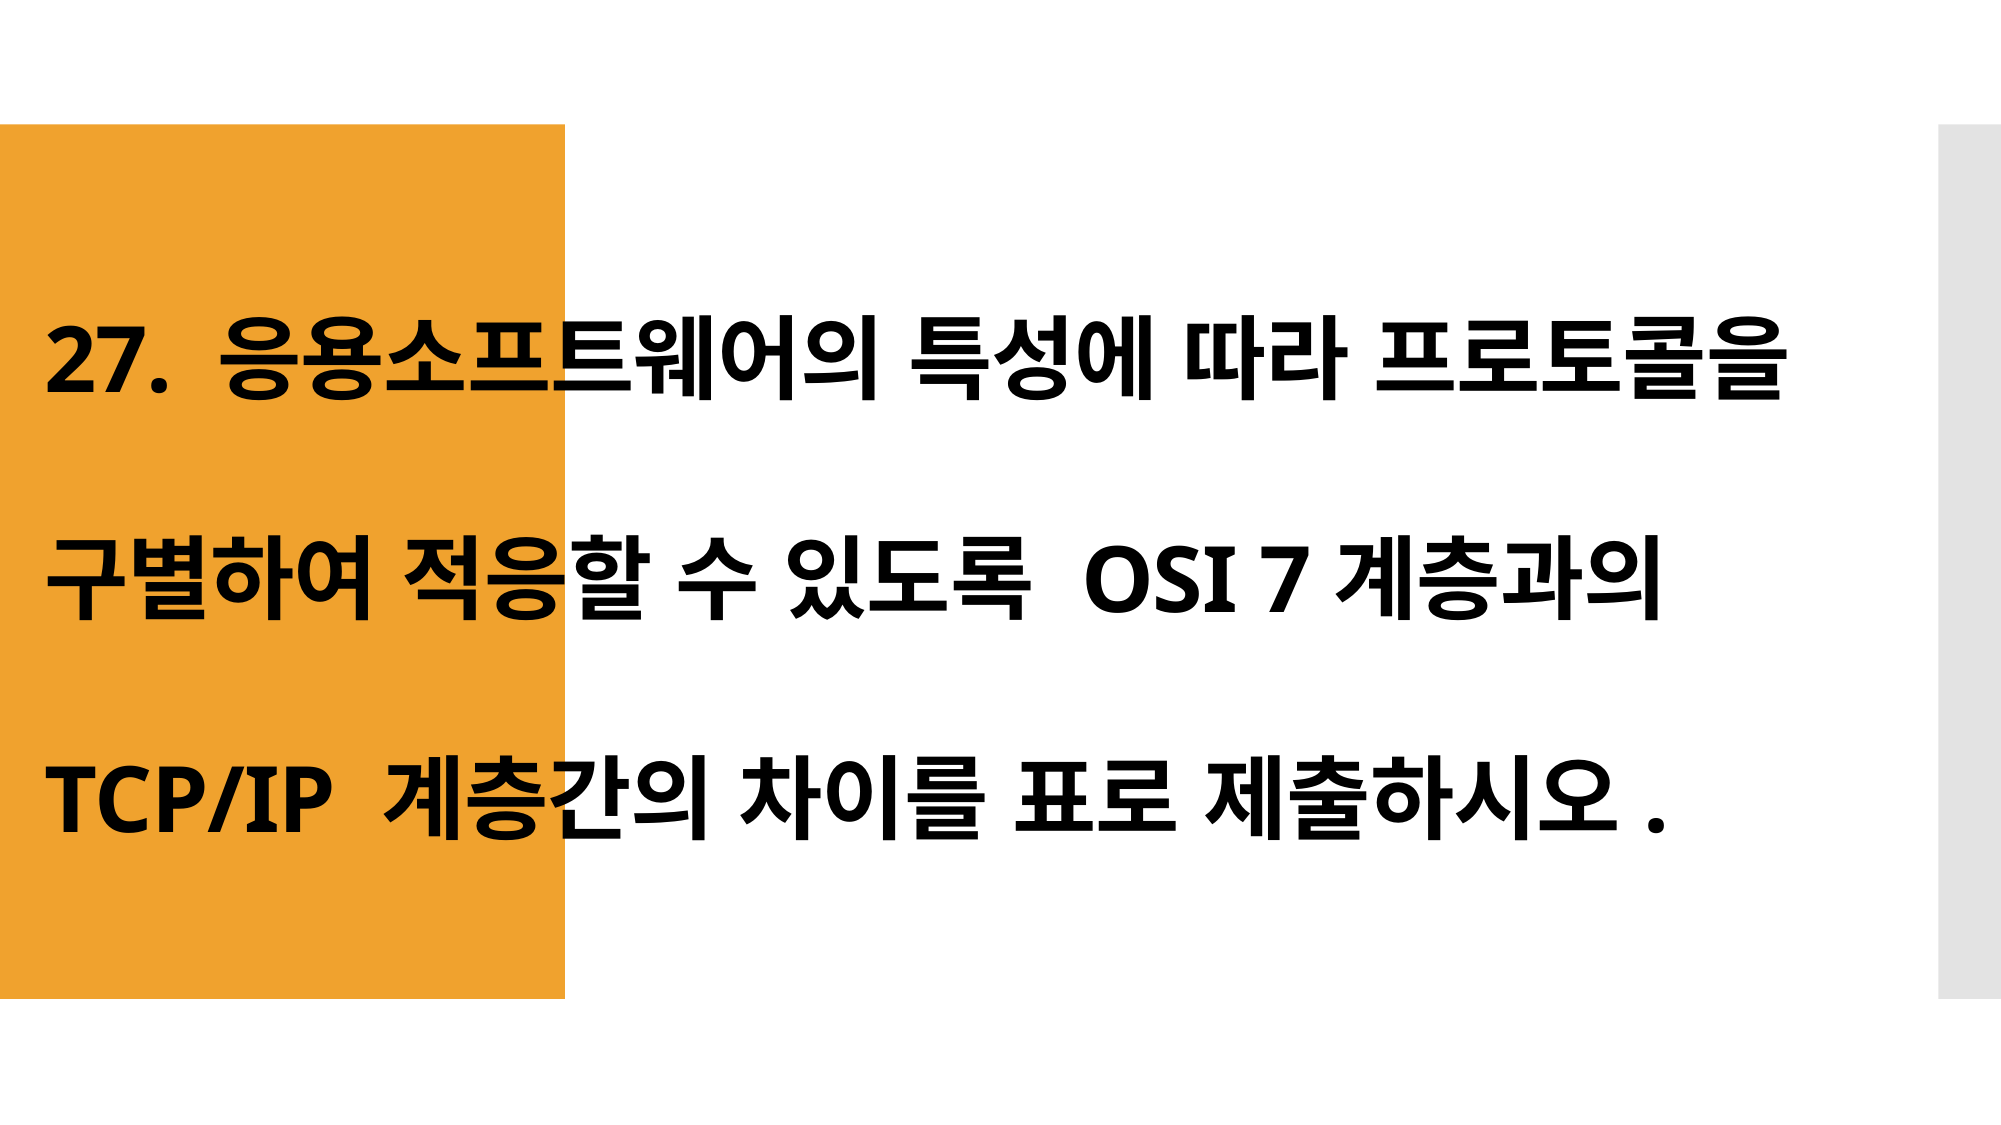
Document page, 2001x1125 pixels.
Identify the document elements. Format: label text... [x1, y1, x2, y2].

title 27. 응용소프트웨어의 특성에 따라 프로토콜을 구별하여 적응할 수 있도록 OSI 7계층과의 TCP/IP 계층간의 차이를 표로 제출하시오. [29, 143, 1916, 898]
